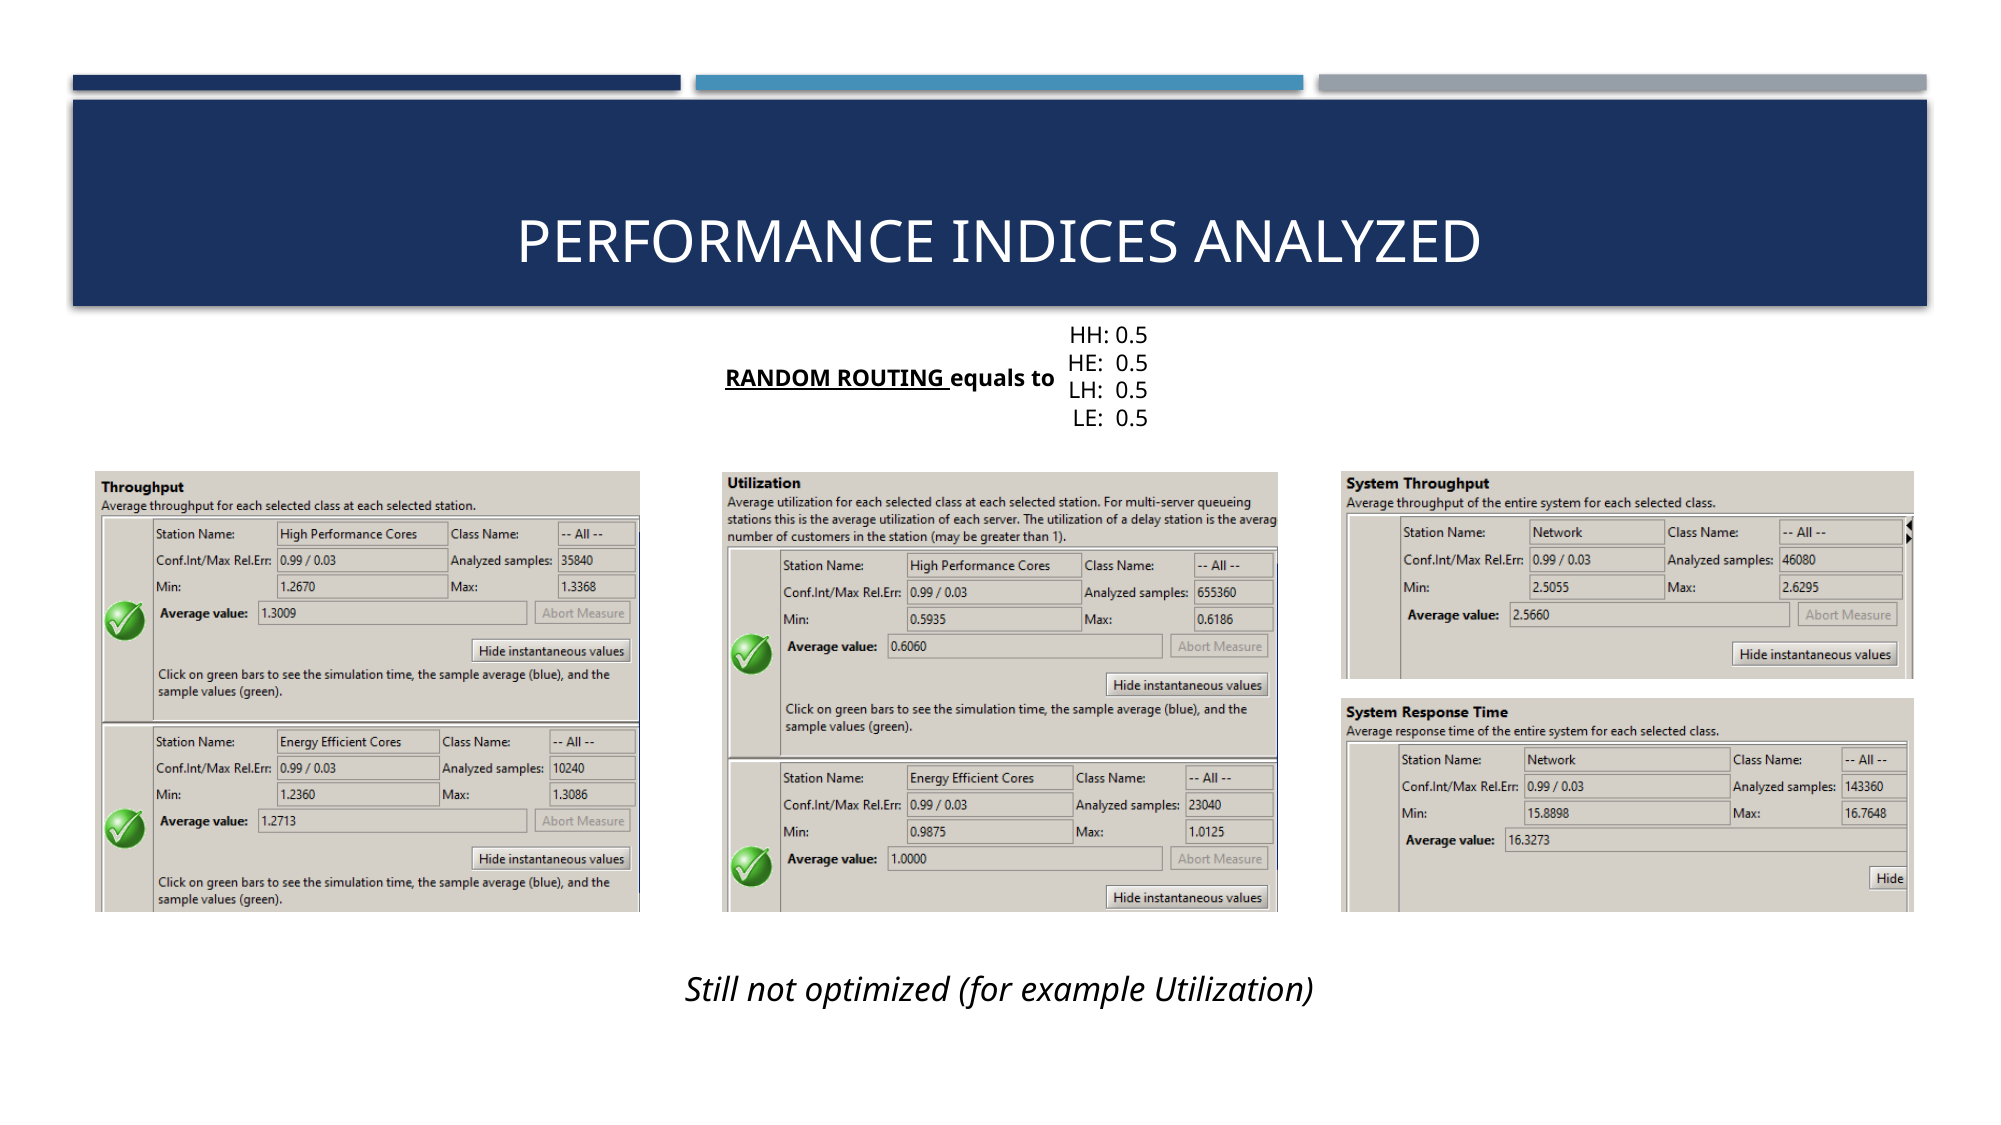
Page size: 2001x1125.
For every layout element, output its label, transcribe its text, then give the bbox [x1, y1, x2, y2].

text_box RANDOM ROUTING equals to [708, 344, 1004, 410]
picture [1340, 471, 1915, 680]
picture [1340, 697, 1915, 912]
text_box Still not optimized (for example Utilization) [670, 960, 1330, 1015]
picture [721, 471, 1279, 912]
title Performance indices analyzed [95, 119, 1905, 282]
picture [94, 471, 641, 912]
text_box HH: 0.5 HE: 0.5 LH: 0.5 LE: 0.5 [1004, 313, 1164, 439]
